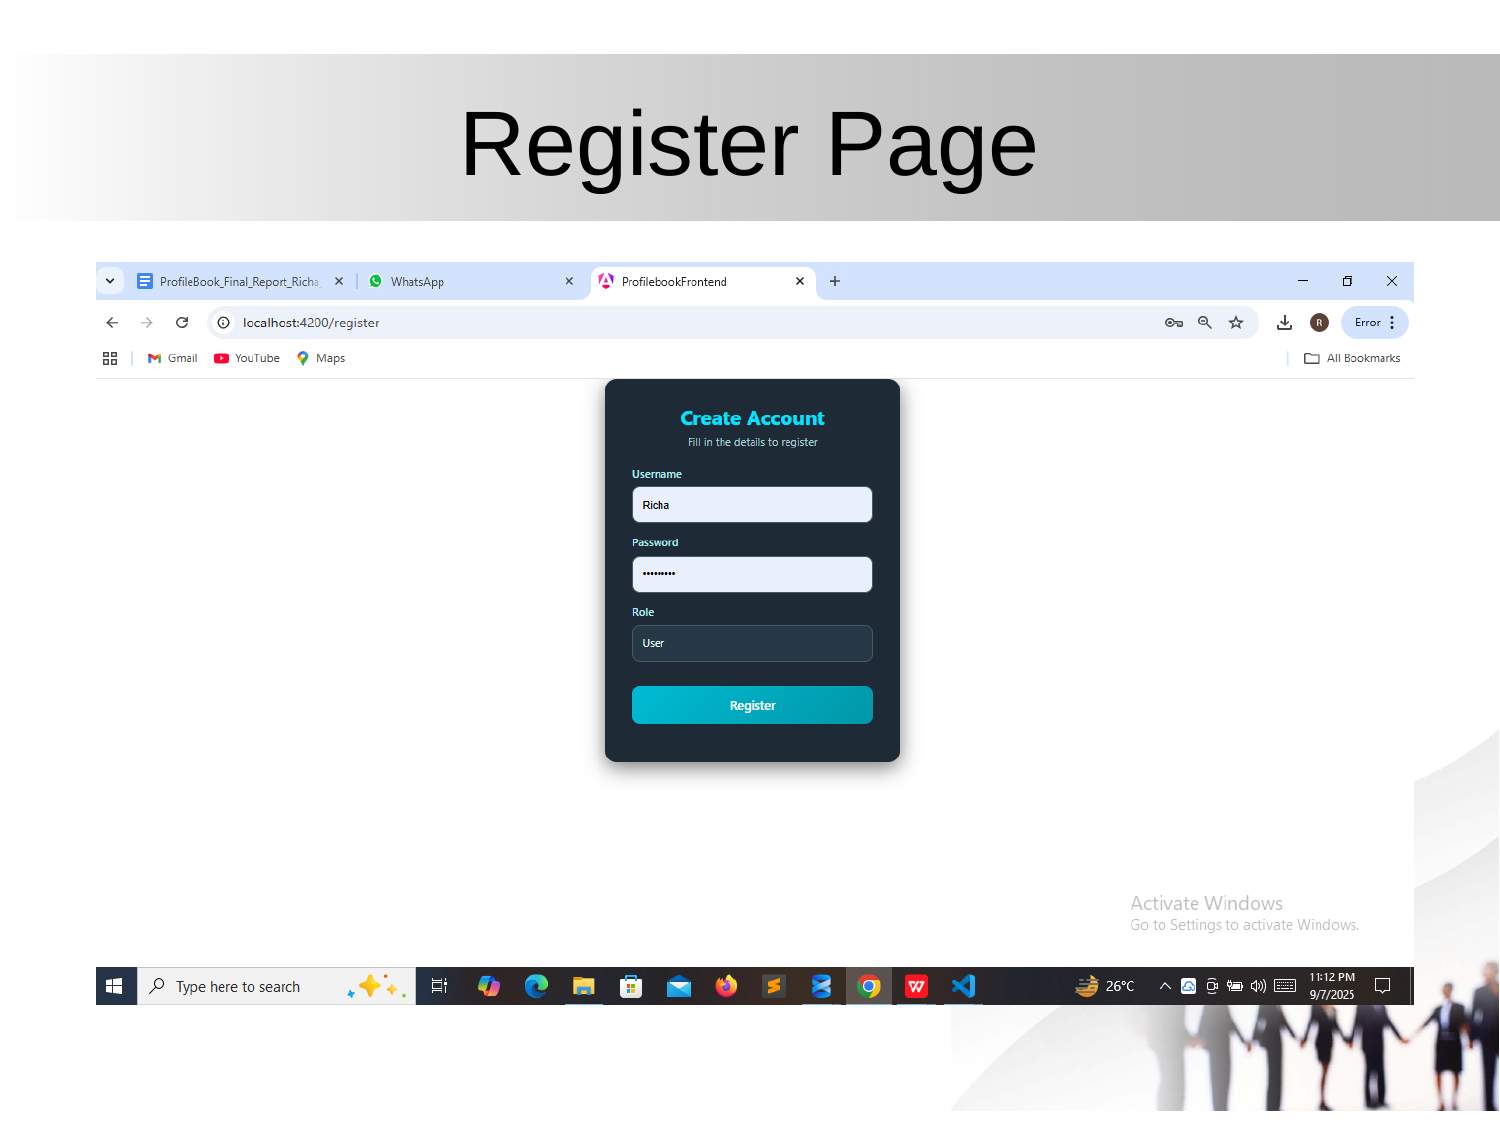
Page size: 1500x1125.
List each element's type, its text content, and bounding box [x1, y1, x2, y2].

title Register Page [74, 44, 1426, 233]
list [96, 262, 1414, 1005]
picture [951, 728, 1499, 1111]
